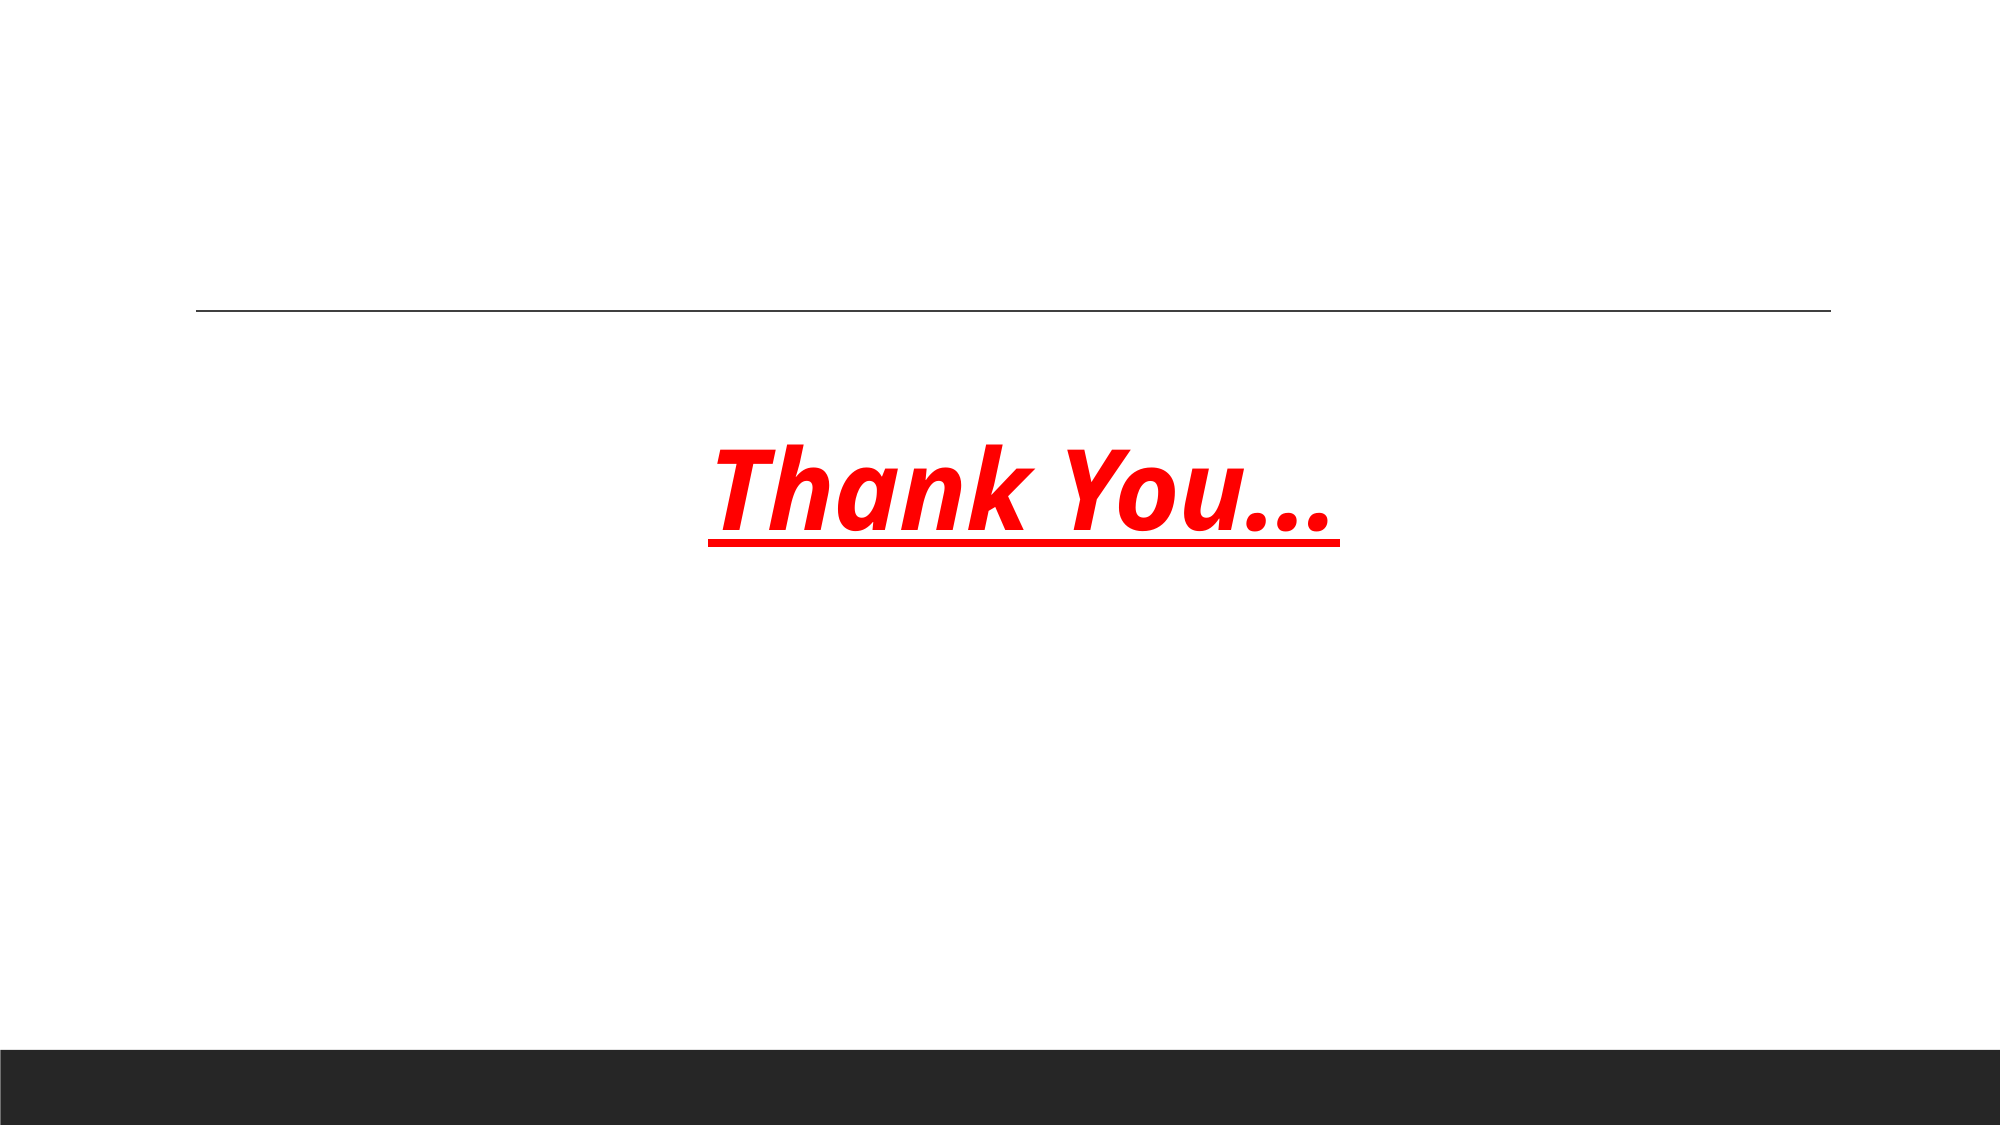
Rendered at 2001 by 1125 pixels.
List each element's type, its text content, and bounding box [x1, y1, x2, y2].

title Thank You… [198, 324, 1849, 563]
